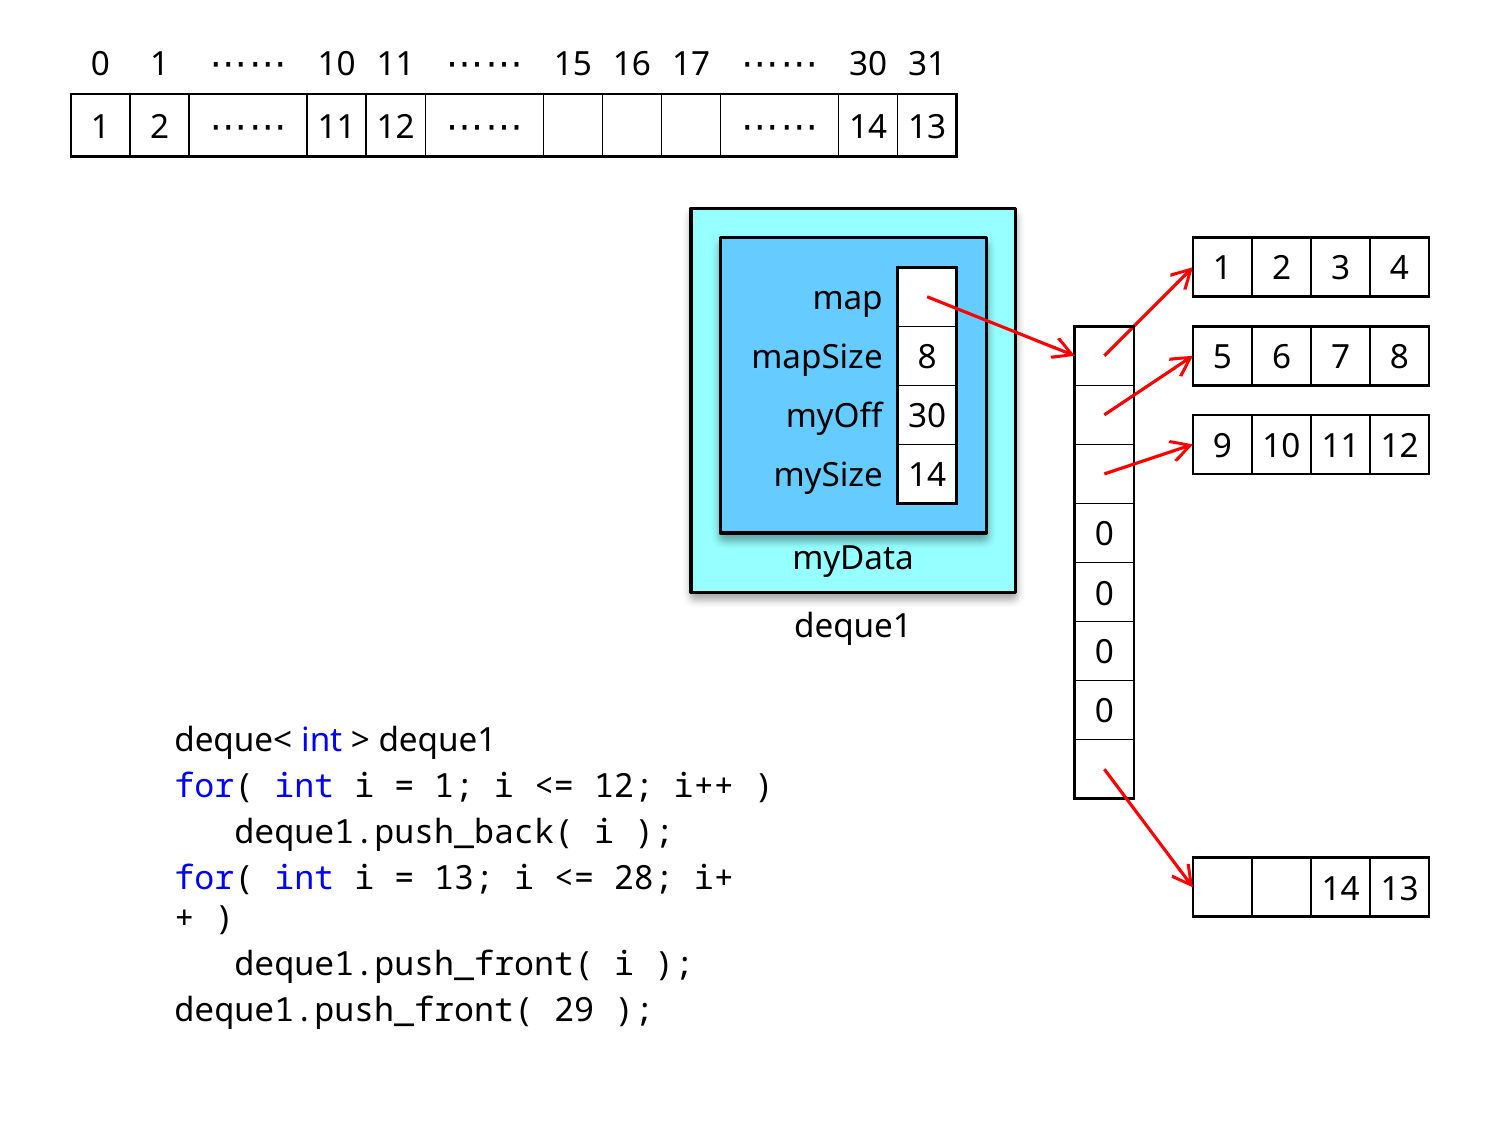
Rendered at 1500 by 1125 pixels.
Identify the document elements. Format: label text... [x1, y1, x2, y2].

table_cell 14 [839, 95, 897, 155]
table_header 11 [1312, 416, 1369, 473]
table_cell ⋯⋯ [190, 95, 306, 155]
table_header 16 [602, 31, 661, 93]
table_header 3 [1312, 239, 1369, 295]
text_box [690, 208, 1016, 593]
table_cell ⋯⋯ [426, 95, 543, 155]
table_cell [603, 95, 661, 155]
table_header 17 [661, 31, 720, 93]
table_header [1076, 328, 1133, 385]
table_header 7 [1312, 328, 1369, 384]
table_cell [662, 95, 720, 155]
text_box deque1 [749, 592, 957, 652]
table_header 2 [1253, 239, 1310, 295]
table_cell 14 [899, 445, 955, 502]
table_header 31 [898, 31, 957, 93]
table_cell mapSize [720, 326, 896, 385]
table_header map [720, 267, 896, 326]
table_cell [1076, 740, 1133, 797]
text_box myData [779, 532, 927, 592]
table_header 8 [1371, 328, 1428, 384]
table_header ⋯⋯ [425, 31, 543, 93]
table_header 14 [1312, 859, 1369, 915]
table_cell ⋯⋯ [721, 95, 838, 155]
table_header 5 [1194, 328, 1251, 384]
text_box [1104, 355, 1193, 415]
table_header 9 [1194, 416, 1251, 473]
table_cell 2 [131, 95, 188, 155]
table_header 10 [307, 31, 366, 93]
table_header [1253, 859, 1310, 915]
table_header 10 [1253, 416, 1310, 473]
table_cell 0 [1076, 681, 1133, 739]
table_header ⋯⋯ [720, 31, 839, 93]
table_cell [1076, 386, 1133, 444]
table_header 15 [543, 31, 602, 93]
text_box [1104, 769, 1193, 888]
table_header [899, 269, 955, 326]
text_box [927, 296, 1075, 359]
table_cell 1 [72, 95, 129, 155]
table_header 13 [1371, 859, 1428, 915]
table_cell 12 [367, 95, 425, 155]
table_header 6 [1253, 328, 1310, 384]
table_cell 13 [898, 95, 955, 155]
table_cell myOff [720, 385, 896, 444]
table_header [1194, 859, 1251, 915]
table_header 1 [130, 31, 189, 93]
text_box [720, 310, 987, 533]
text_box [720, 237, 987, 320]
text_box [1104, 440, 1193, 475]
table_header 12 [1371, 416, 1428, 473]
table_cell [1076, 445, 1133, 503]
table_header 1 [1194, 239, 1251, 295]
table_header 11 [366, 31, 425, 93]
table_cell 0 [1076, 504, 1133, 562]
table_cell 30 [899, 386, 955, 444]
table_cell 0 [1076, 622, 1133, 680]
text_box [1135, 267, 1192, 326]
table_cell [544, 95, 602, 155]
list deque< int > deque1 for( int i = 1; i <= 12; i++ ) deque1.push_back( i ); for( int i = 13; i <= 28; i++ ) deque1.push_front( i ); deque1.push_front( 29 ); [159, 710, 809, 1065]
table_header ⋯⋯ [189, 31, 307, 93]
table_header 0 [71, 31, 130, 93]
table_cell 0 [1076, 563, 1133, 621]
table_header 4 [1371, 239, 1428, 295]
table_cell 8 [899, 327, 955, 385]
table_header 30 [839, 31, 898, 93]
table_cell 11 [308, 95, 365, 155]
table_cell mySize [720, 444, 896, 503]
